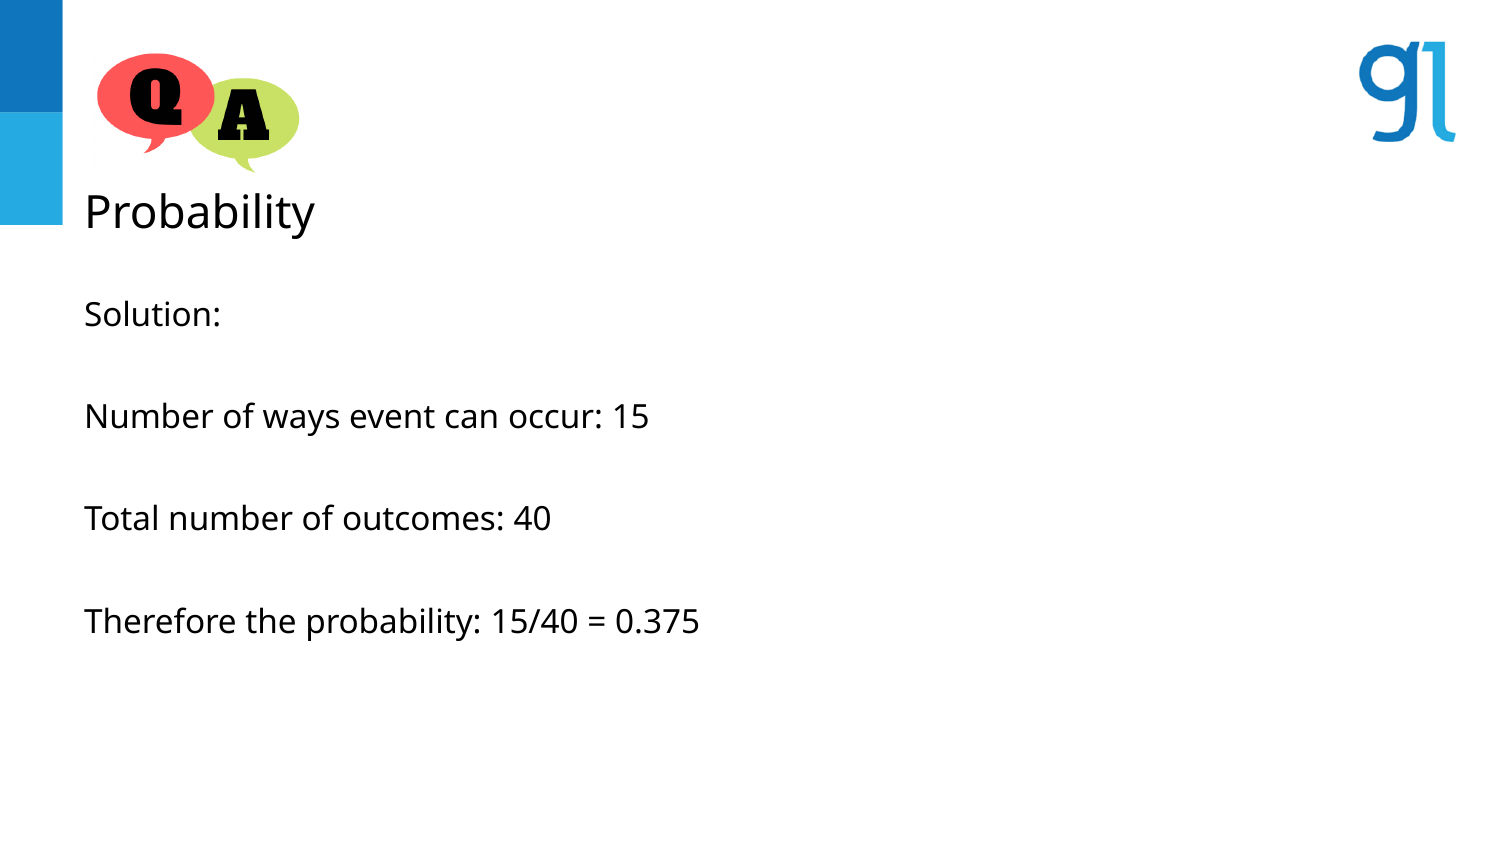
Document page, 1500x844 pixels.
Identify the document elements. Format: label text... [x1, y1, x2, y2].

subtitle Probability [69, 159, 946, 225]
picture [91, 48, 307, 159]
picture [1331, 17, 1482, 167]
list Solution: Number of ways event can occur: 15 Total number of outcomes: 40 Therefore the probability: 15/40 = 0.375 [69, 257, 1447, 705]
